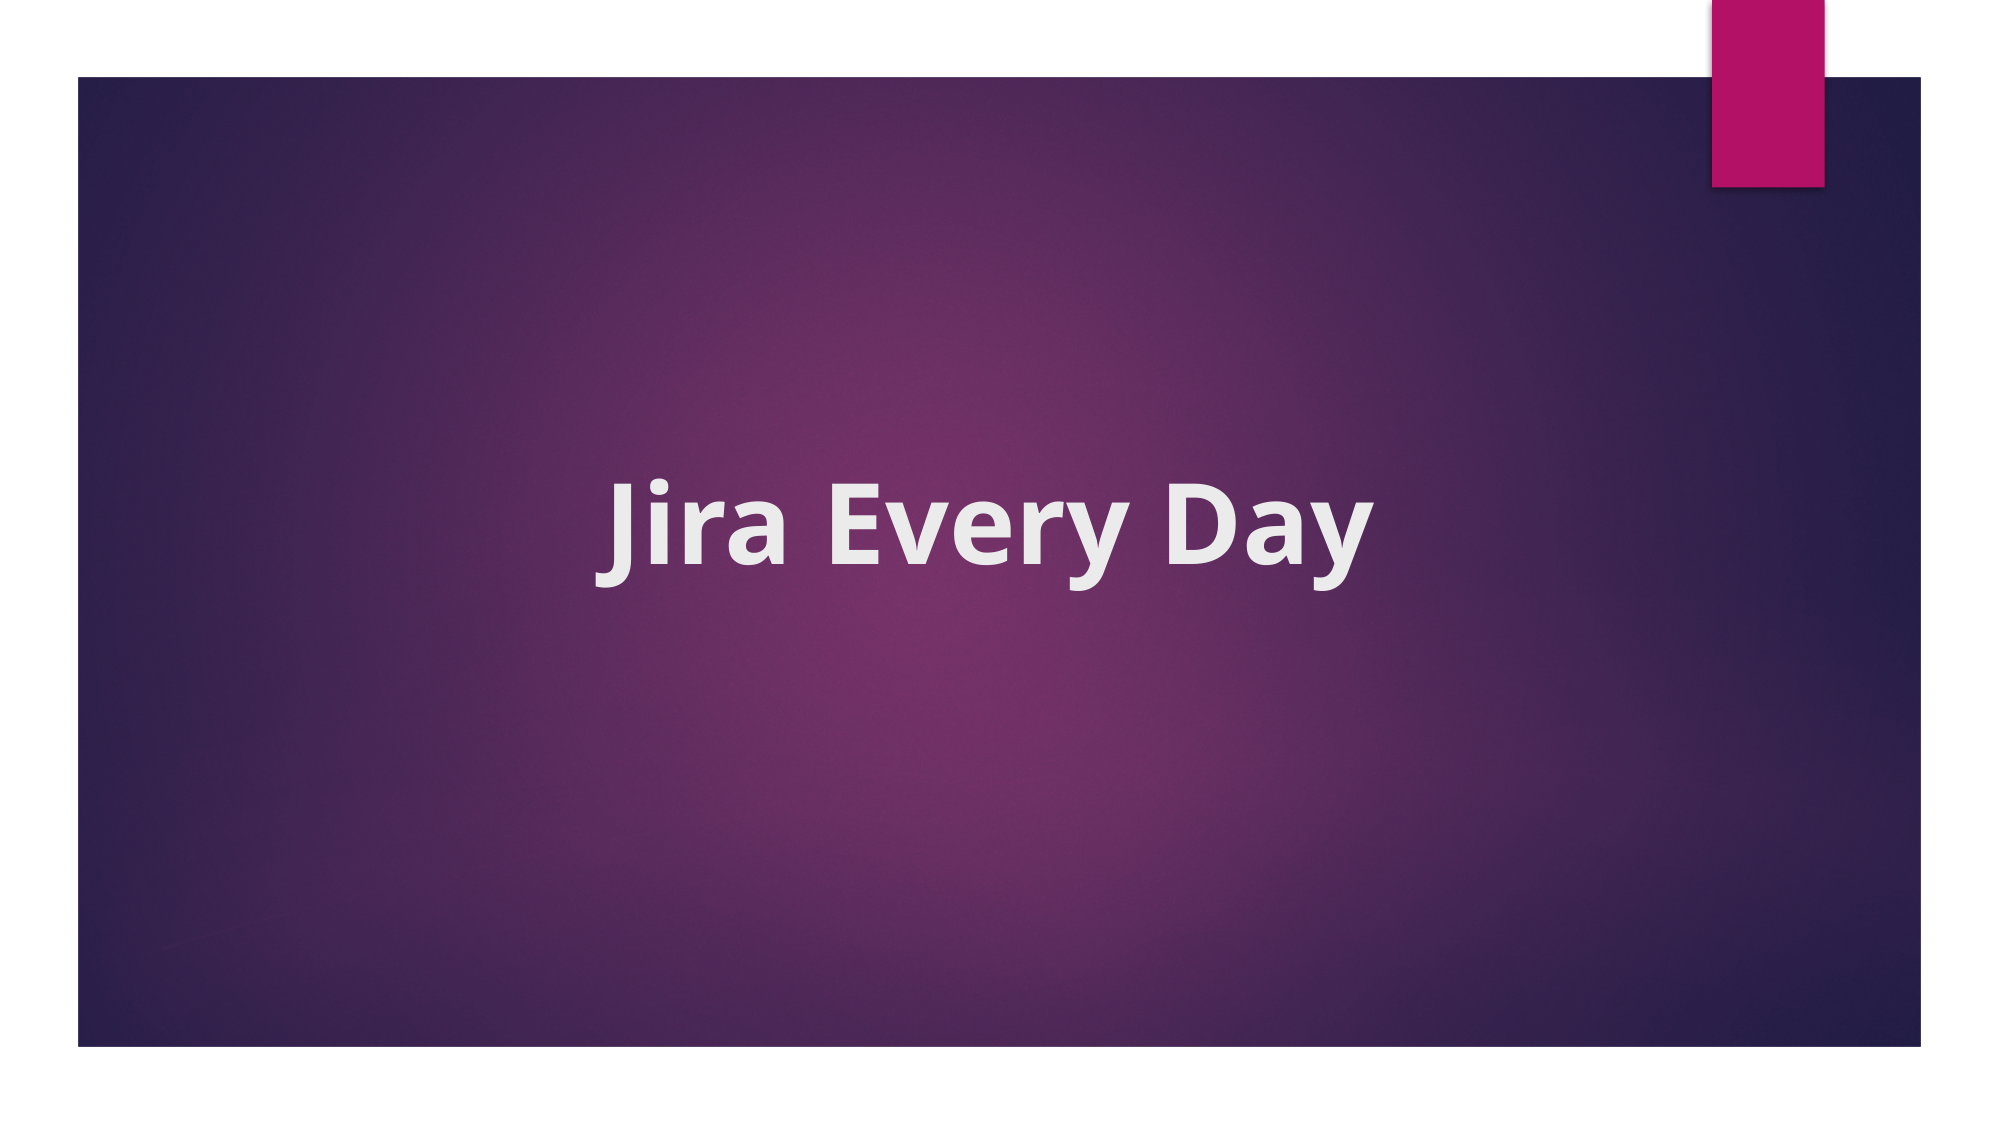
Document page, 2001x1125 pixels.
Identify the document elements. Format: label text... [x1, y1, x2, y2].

title Jira Every Day [189, 366, 1791, 595]
